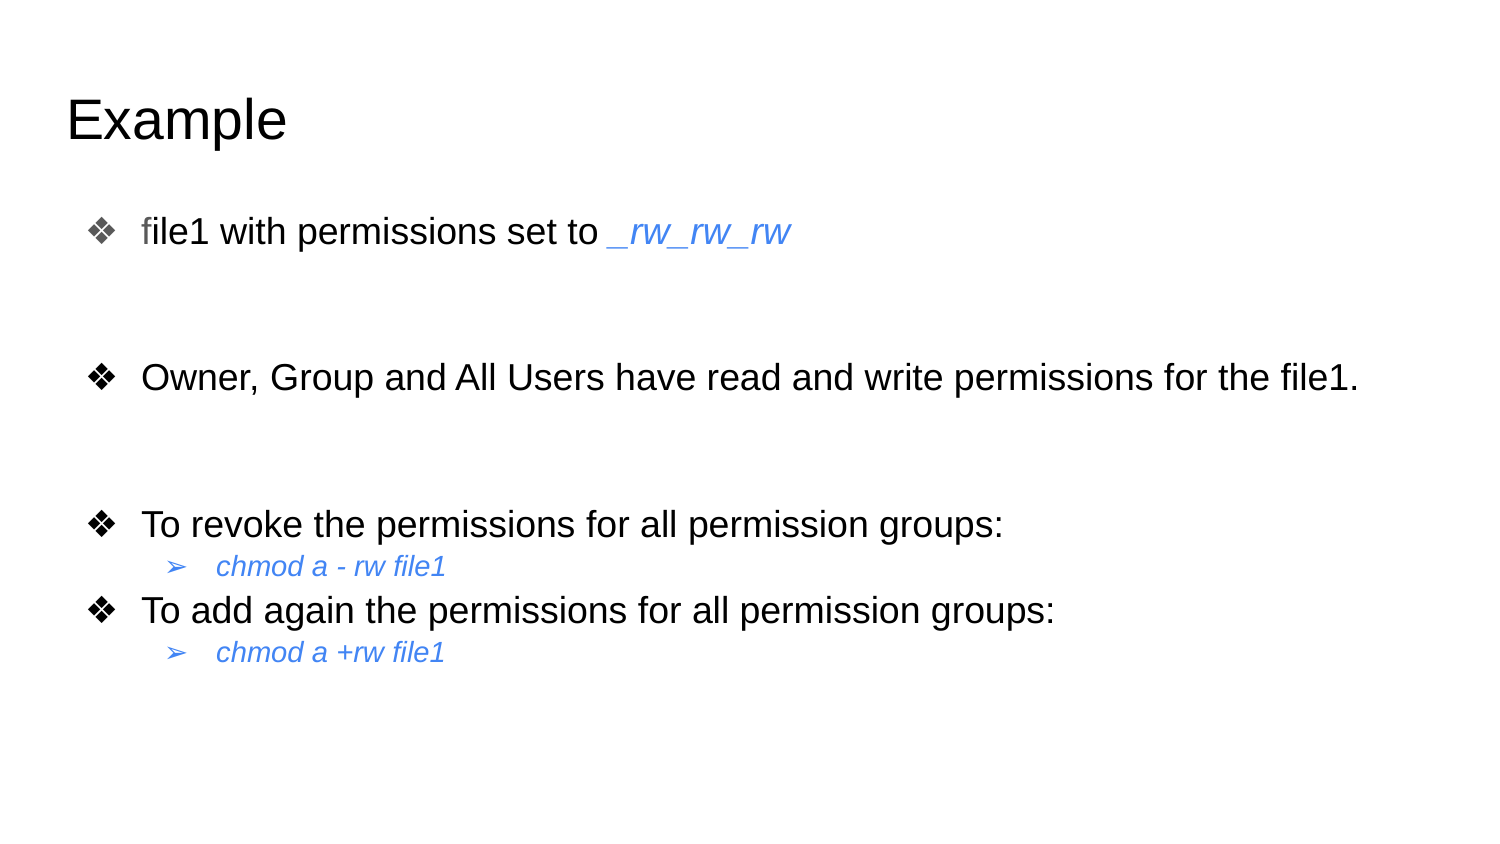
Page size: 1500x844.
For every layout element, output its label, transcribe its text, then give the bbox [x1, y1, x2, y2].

list file1 with permissions set to _rw_rw_rw Owner, Group and All Users have read and write permissions for the file1. To revoke the permissions for all permission groups: chmod a - rw file1 To add again the permissions for all permission groups: chmod a +rw file1 [51, 189, 1449, 750]
title Example [51, 72, 1449, 167]
